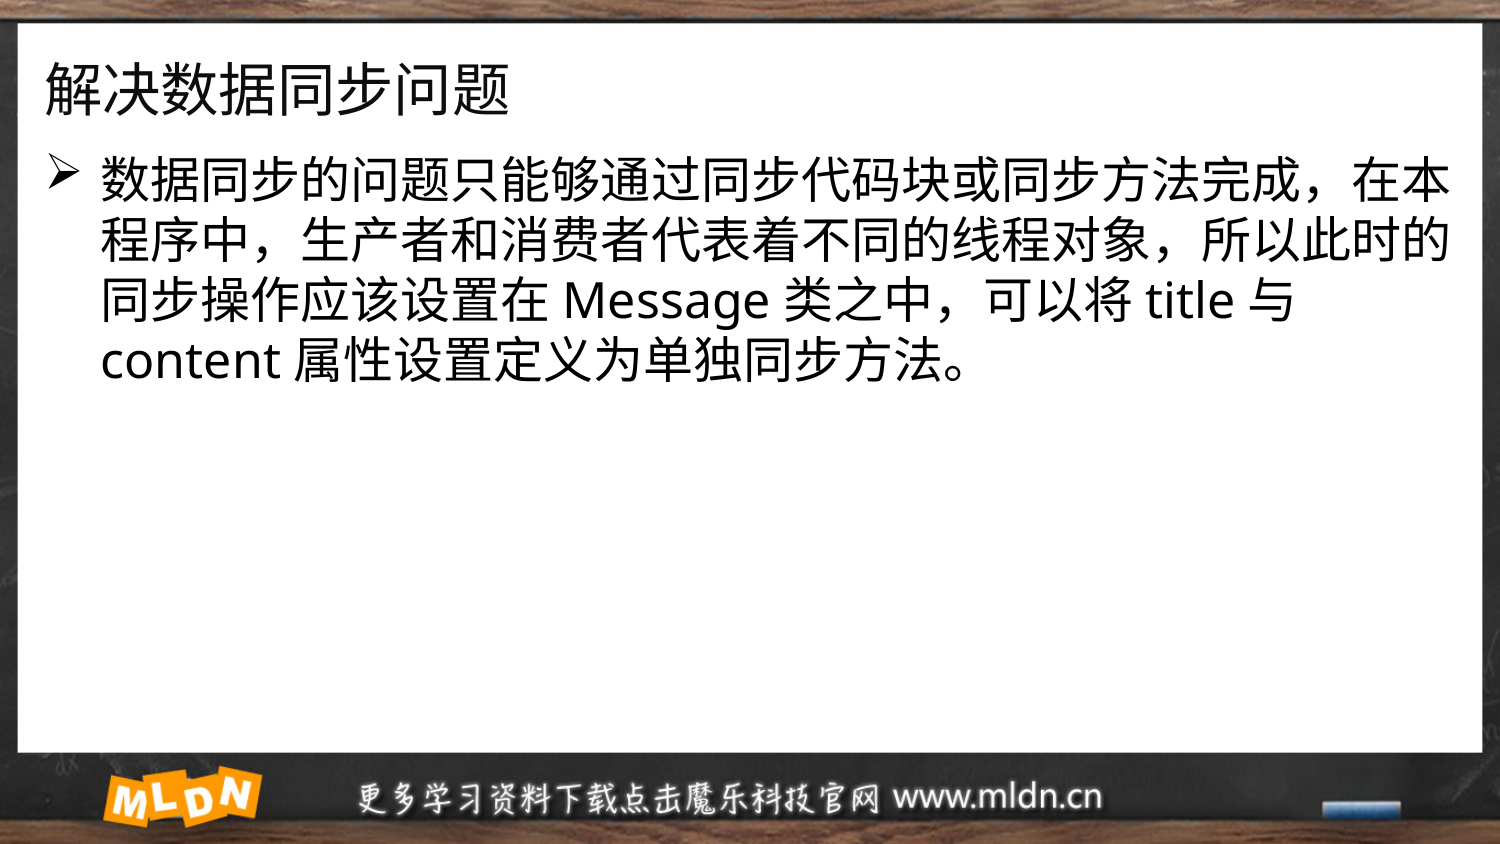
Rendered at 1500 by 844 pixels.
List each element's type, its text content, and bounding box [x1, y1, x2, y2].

list 数据同步的问题只能够通过同步代码块或同步方法完成，在本程序中，生产者和消费者代表着不同的线程对象，所以此时的同步操作应该设置在Message类之中，可以将title与content属性设置定义为单独同步方法。 [29, 140, 1471, 729]
title 解决数据同步问题 [29, 34, 1471, 140]
picture [0, 0, 1500, 844]
